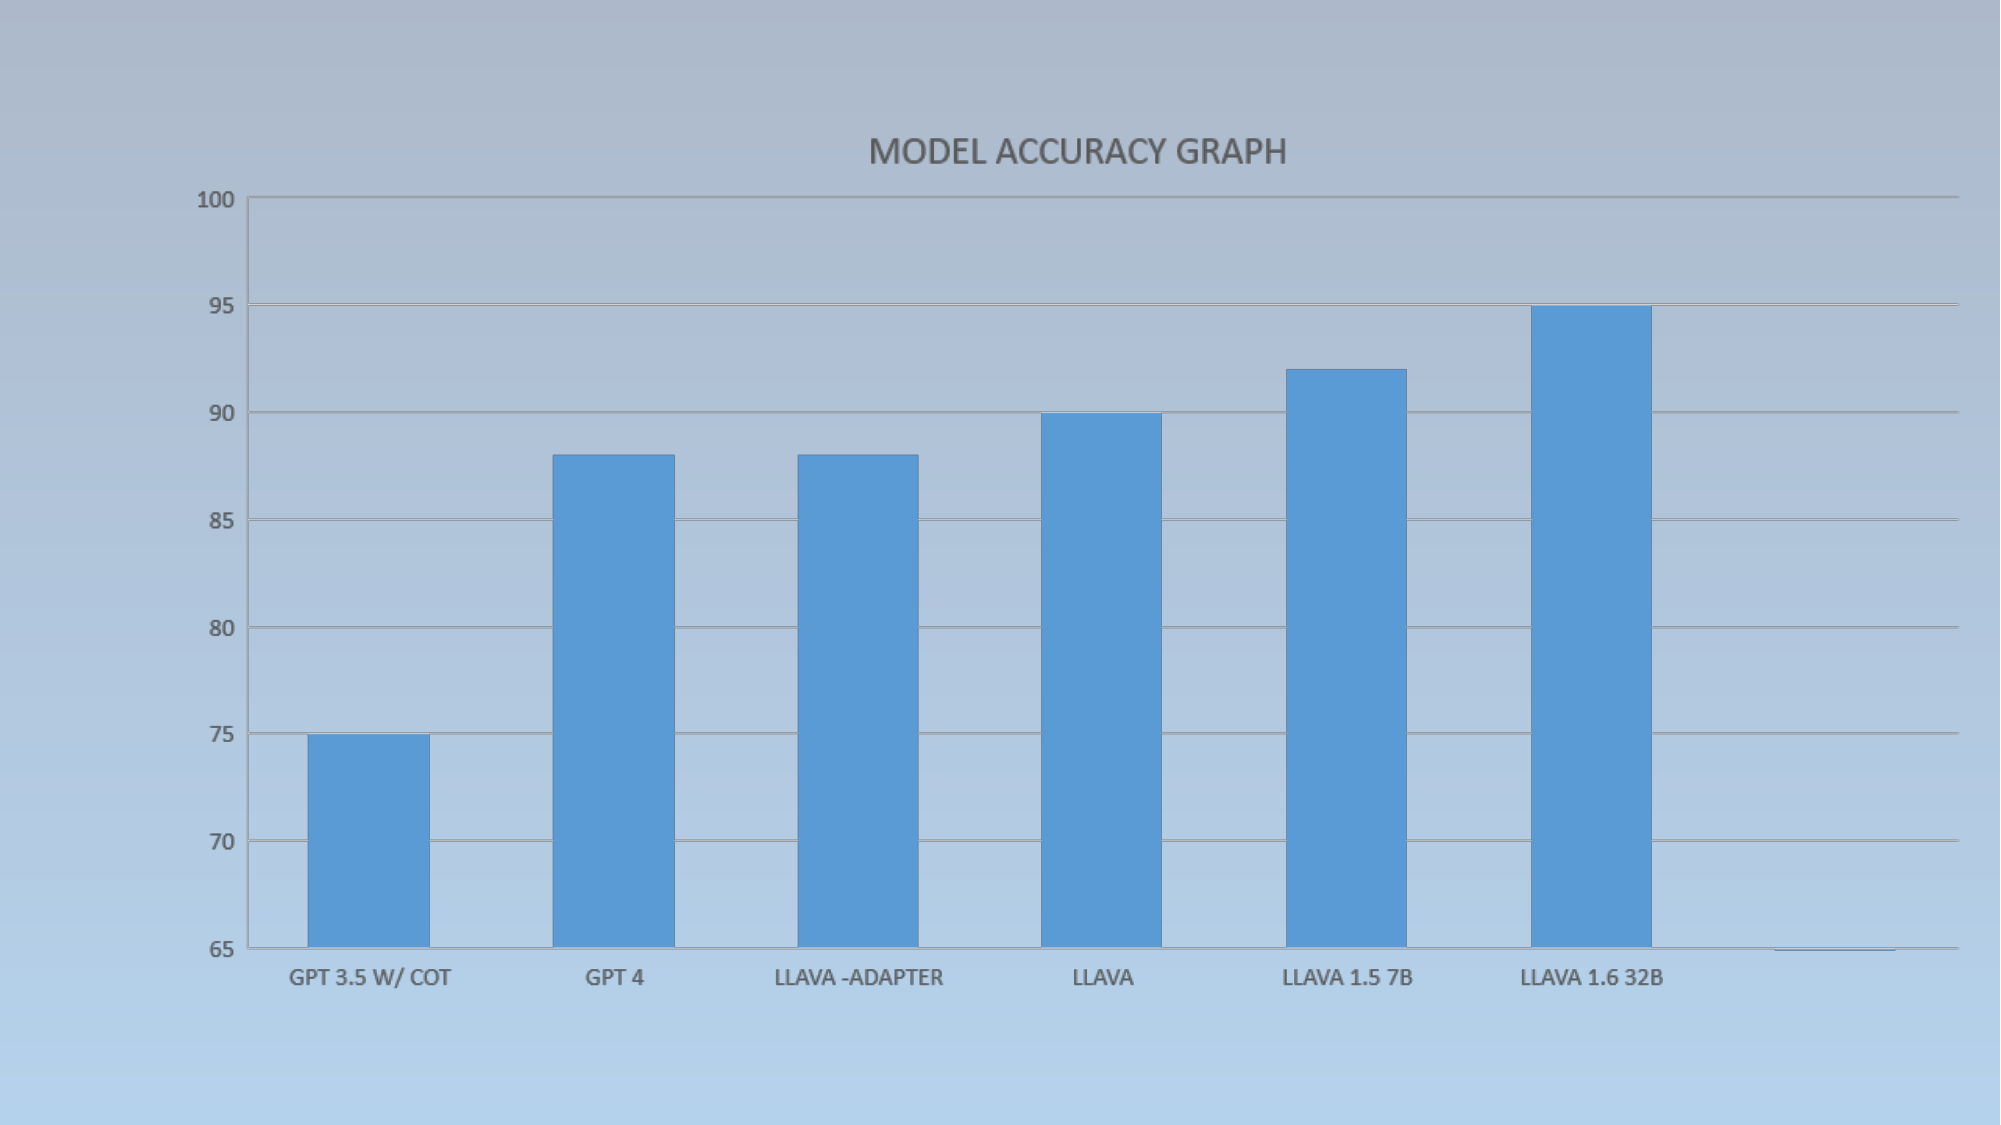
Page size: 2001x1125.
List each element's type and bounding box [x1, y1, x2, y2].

picture [185, 117, 1975, 1007]
